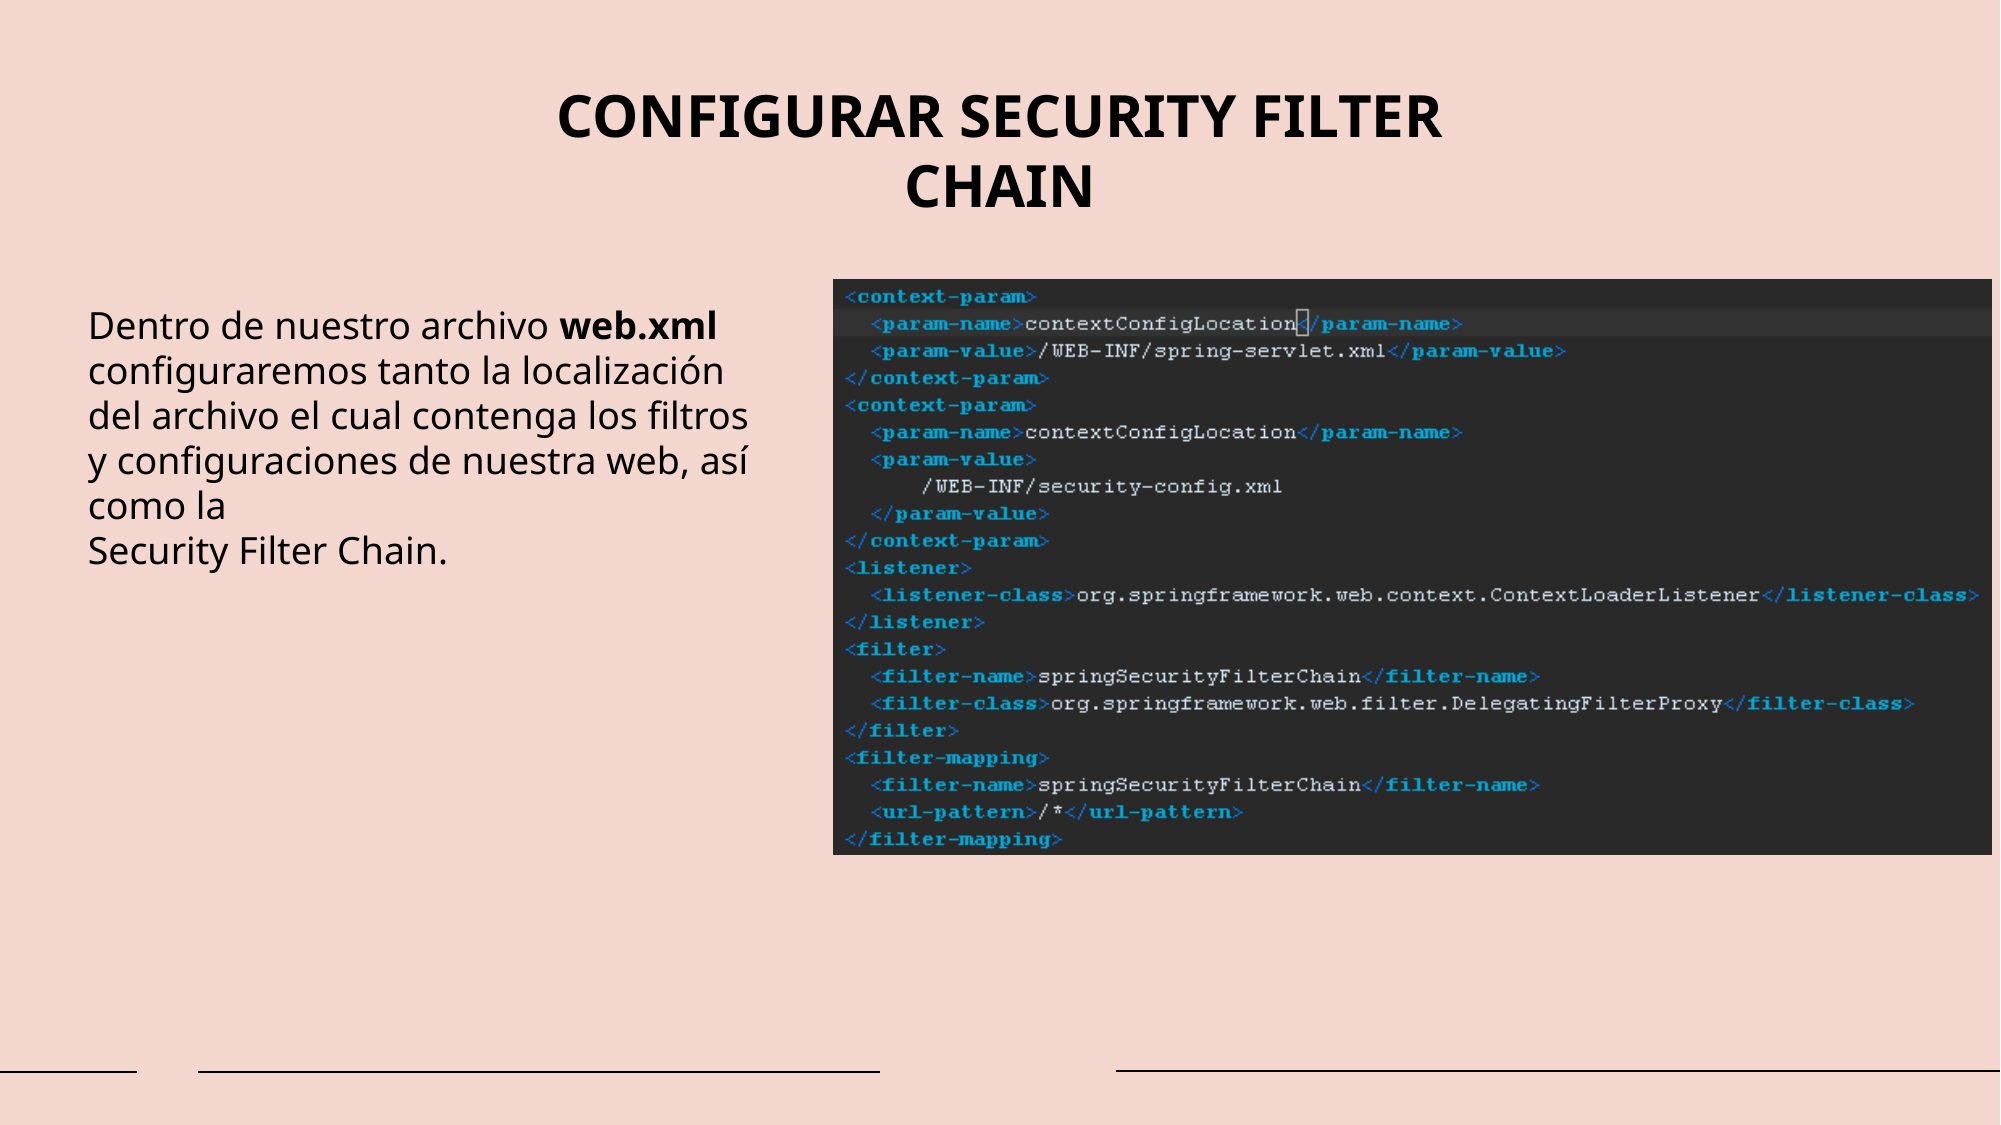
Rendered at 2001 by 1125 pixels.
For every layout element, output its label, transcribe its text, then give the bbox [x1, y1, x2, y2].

picture [833, 279, 1992, 855]
text_box Dentro de nuestro archivo web.xml configuraremos tanto la localización del archivo el cual contenga los filtros y configuraciones de nuestra web, así como la Security Filter Chain. [72, 294, 793, 580]
text_box CONFIGURAR SECURITY FILTER CHAIN [468, 71, 1532, 227]
